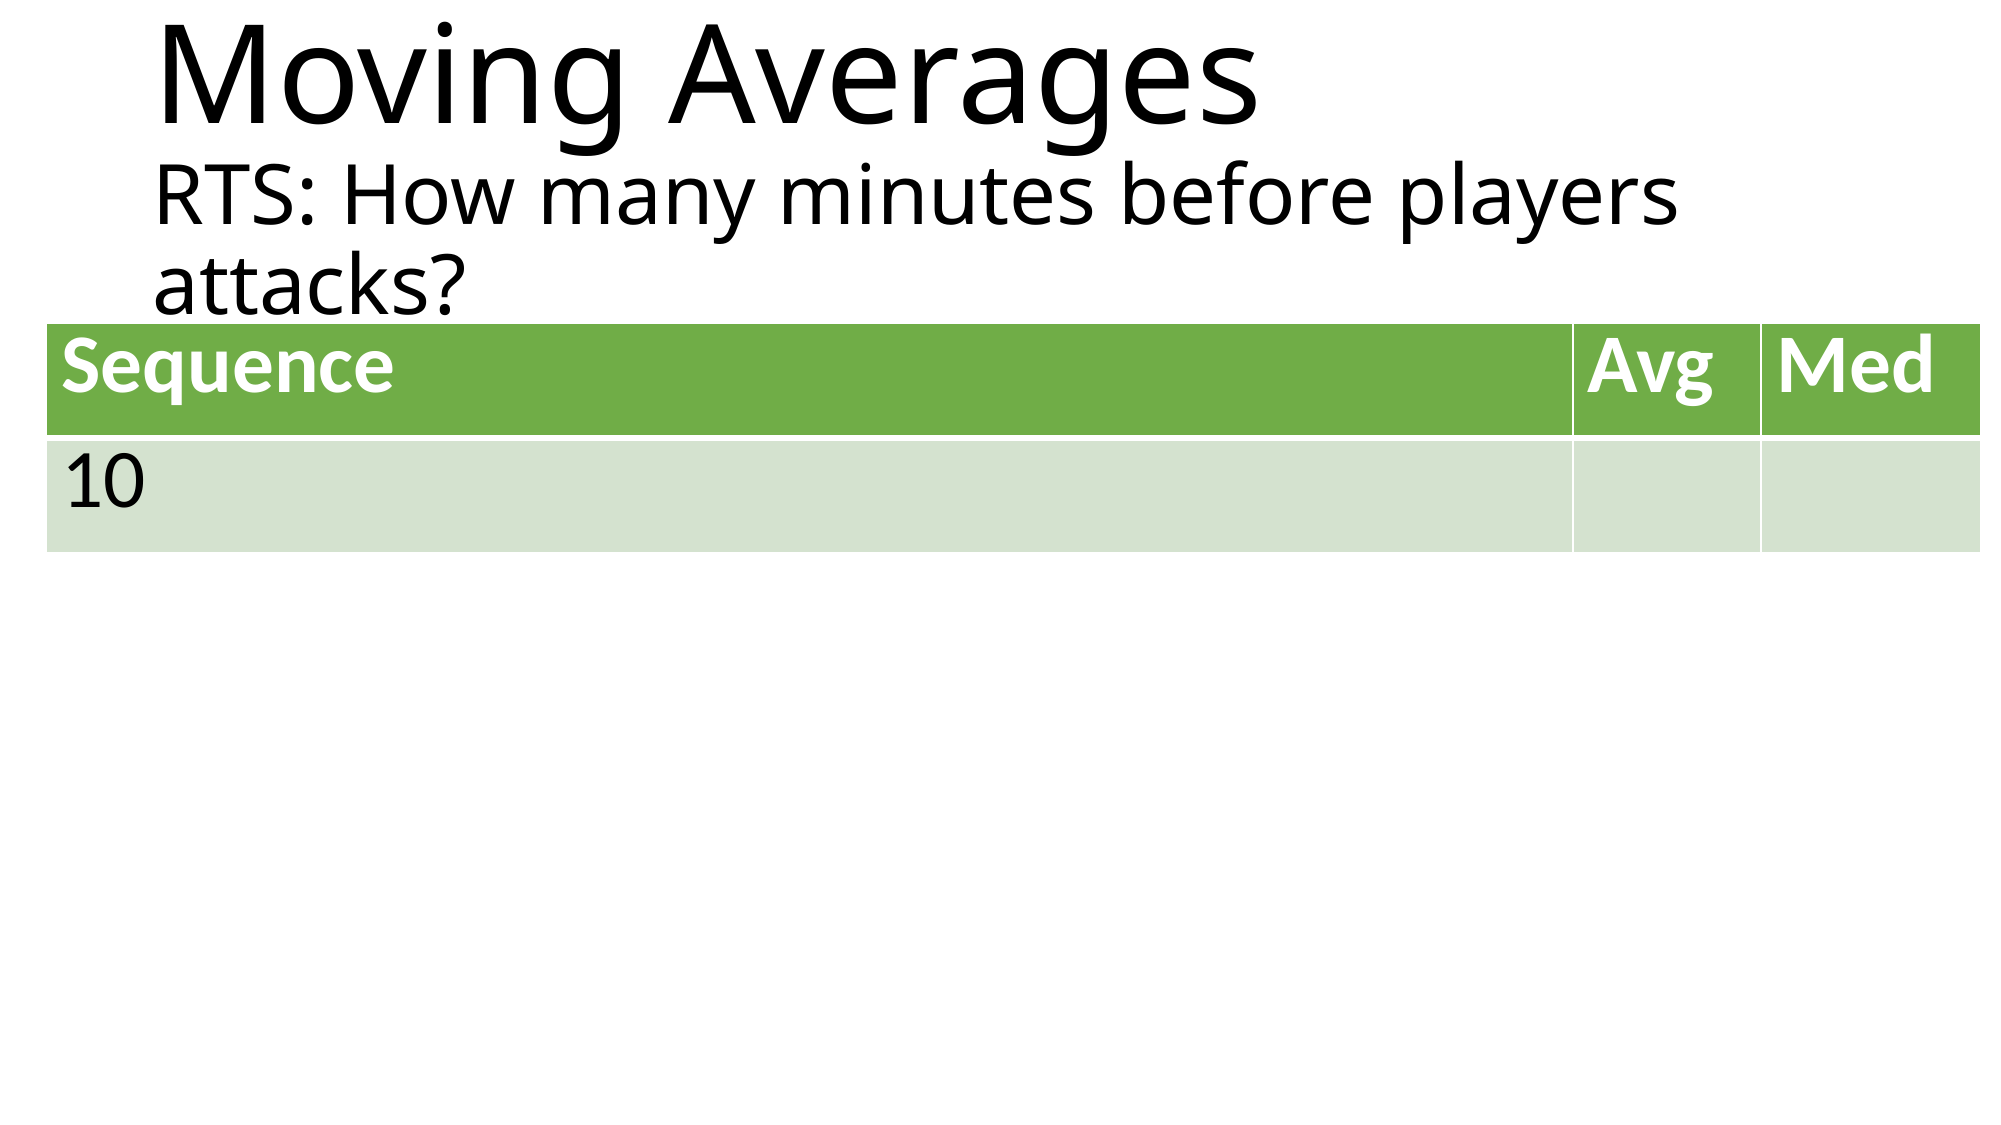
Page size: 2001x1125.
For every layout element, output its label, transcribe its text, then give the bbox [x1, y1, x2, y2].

table_cell [1762, 441, 1980, 552]
table_header Avg [1574, 324, 1760, 435]
title Moving Averages RTS: How many minutes before players attacks? [137, 59, 1863, 278]
table_cell [1574, 441, 1760, 552]
table_header Sequence [47, 324, 1572, 435]
table_header Med [1762, 324, 1980, 435]
table_cell 10 [47, 441, 1572, 552]
